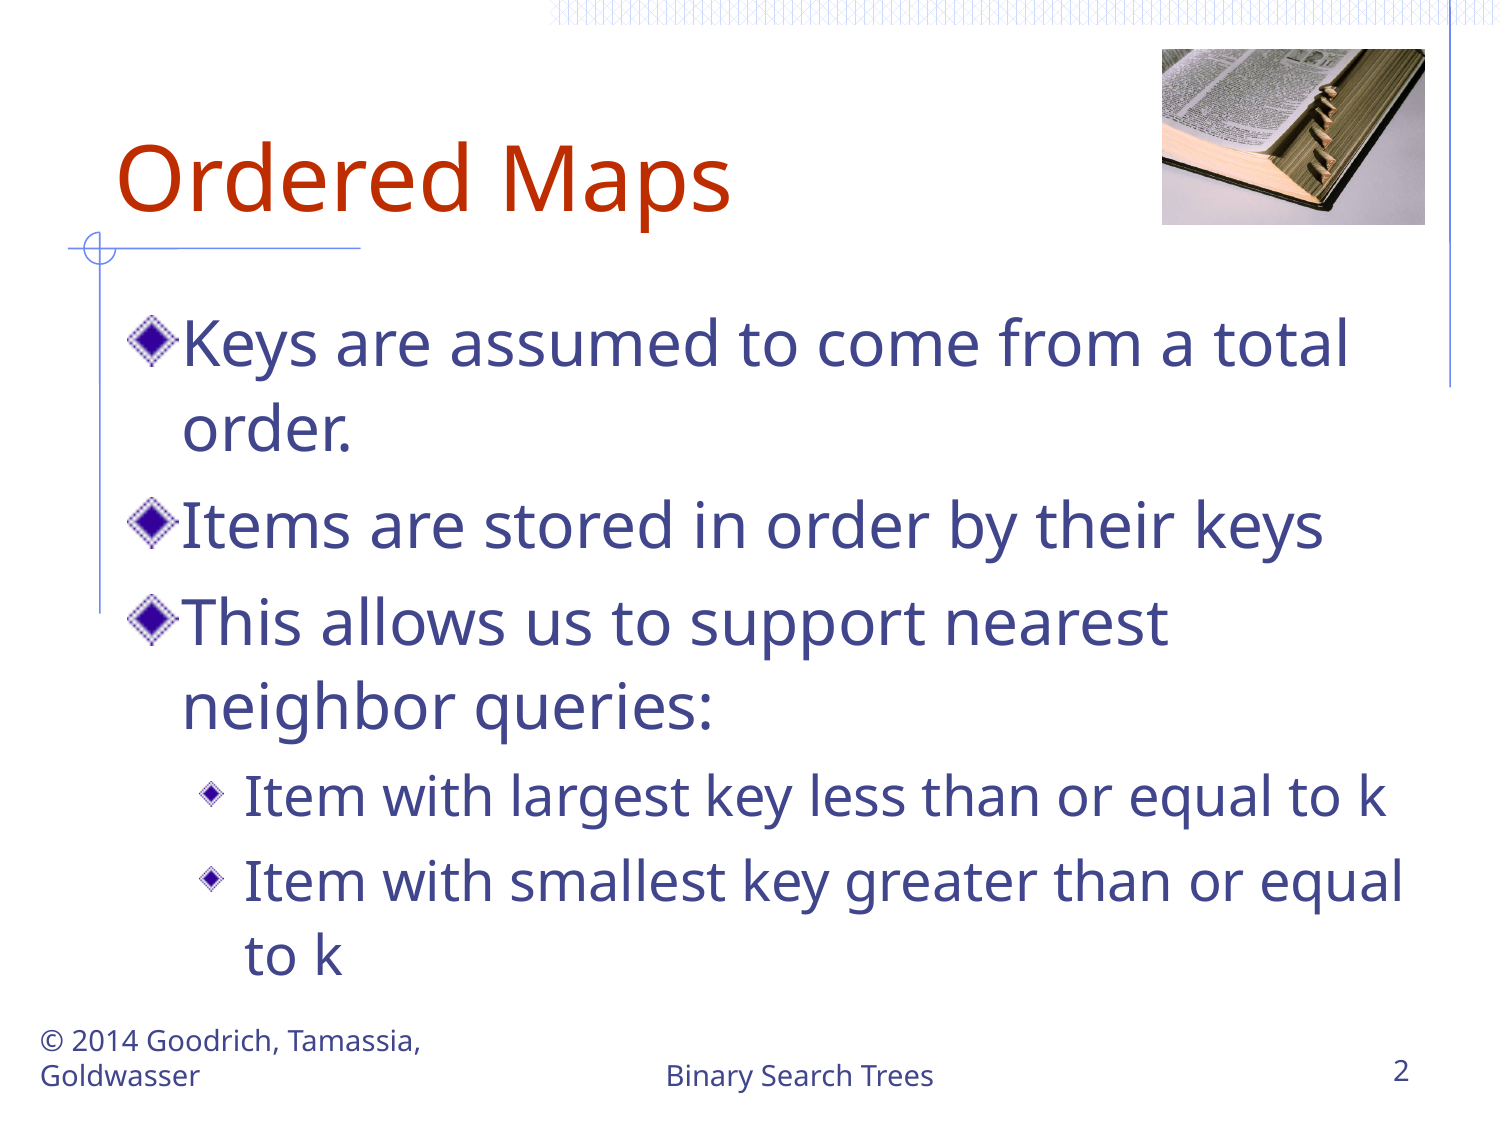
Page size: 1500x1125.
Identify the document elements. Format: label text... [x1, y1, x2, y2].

picture [127, 594, 179, 646]
picture [199, 866, 224, 892]
title Ordered Maps [99, 50, 1413, 238]
slide_number 2 [1074, 1050, 1426, 1101]
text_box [1162, 49, 1426, 226]
picture [127, 315, 179, 367]
list Keys are assumed to come from a total order. Items are stored in order by their keys This allows us to support nearest neighbor queries: Item with largest key less than or equal to k Item with smallest key greater than or equal to k [112, 287, 1438, 1050]
picture [199, 781, 224, 807]
picture [127, 497, 179, 549]
slide_number © 2014 Goodrich, Tamassia, Goldwasser [24, 1024, 588, 1101]
footer Binary Search Trees [588, 1050, 1038, 1101]
